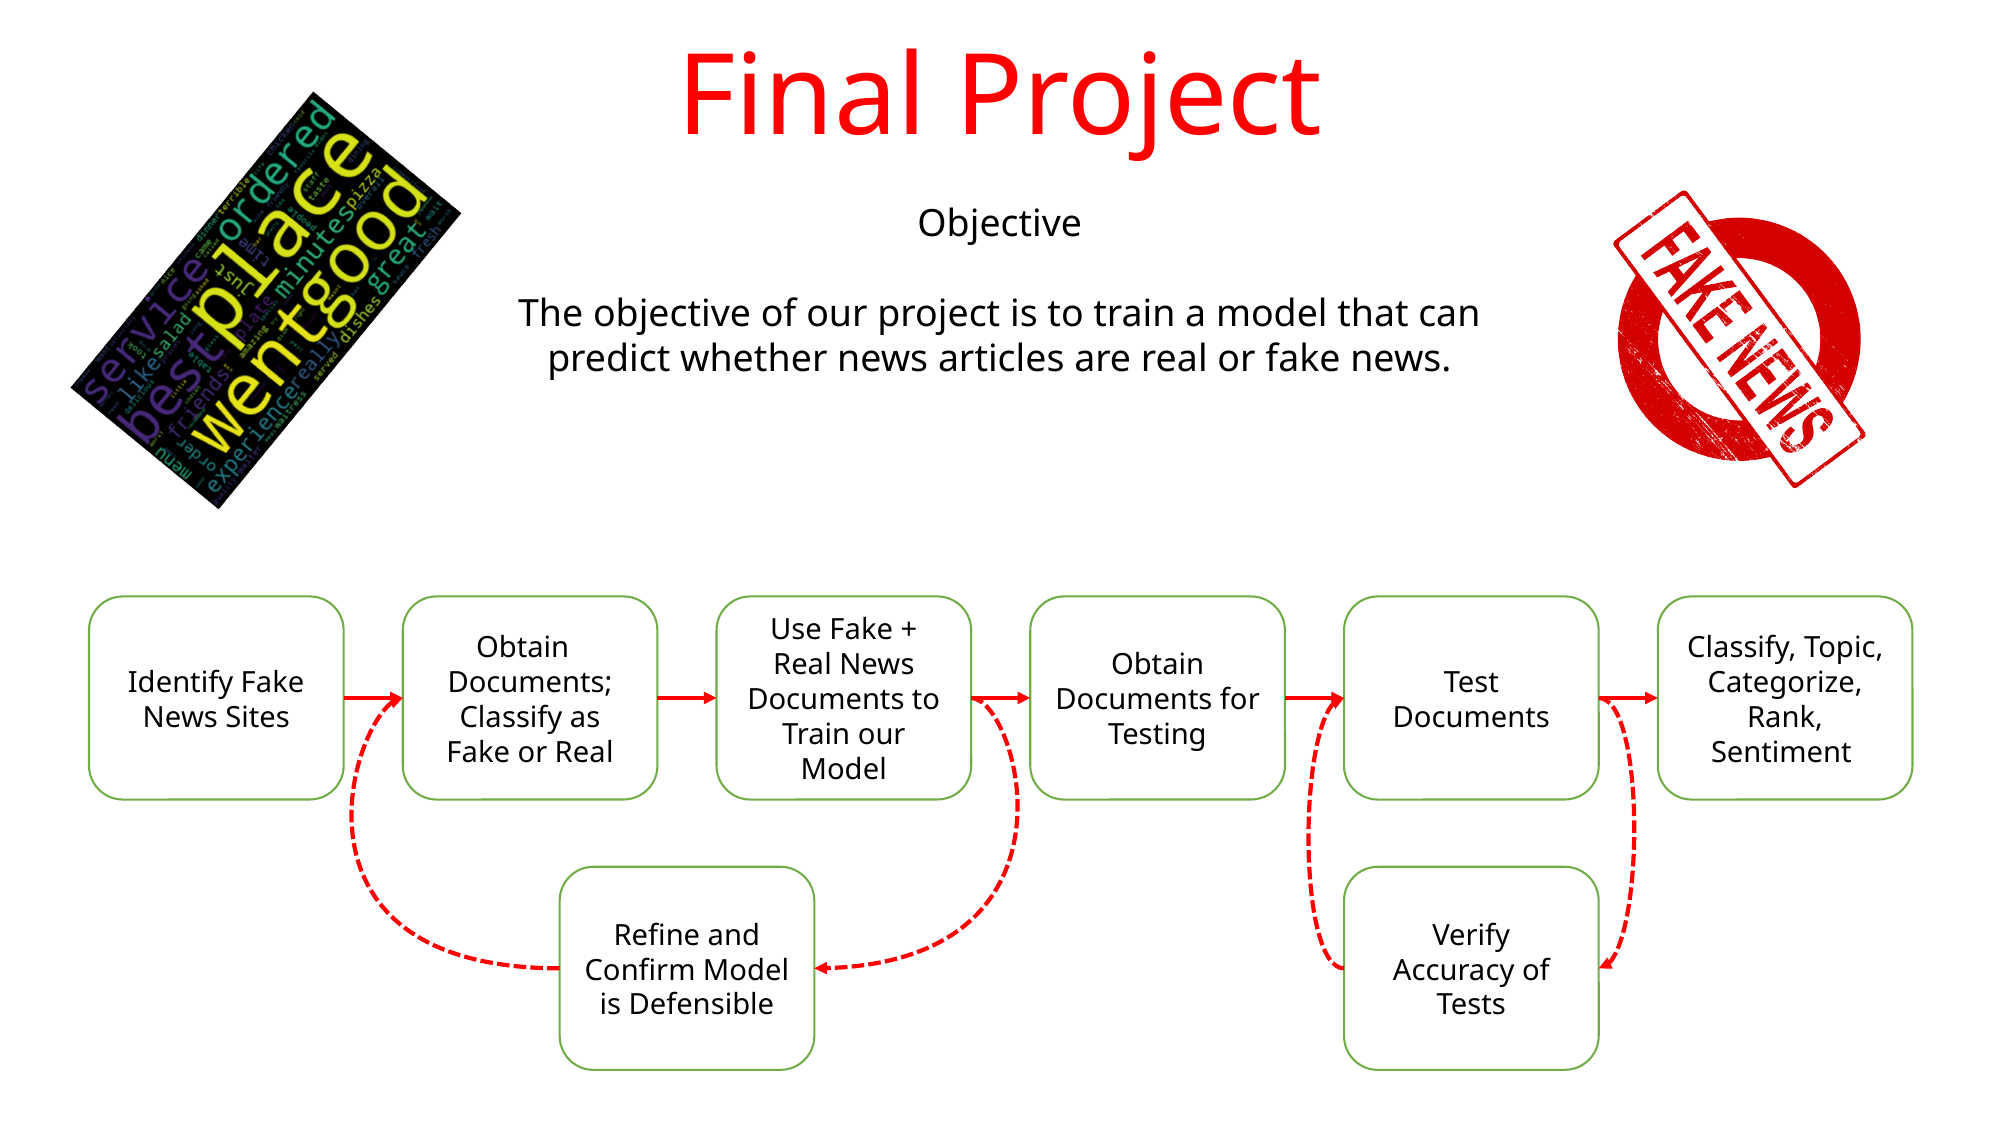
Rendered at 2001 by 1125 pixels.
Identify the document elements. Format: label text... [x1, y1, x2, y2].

text_box Test Documents [1343, 595, 1600, 801]
text_box Use Fake + Real News Documents to Train our Model [715, 595, 973, 801]
text_box Objective The objective of our project is to train a model that can predict whether news articles are real or fake news. [476, 175, 1524, 484]
text_box Final Project [0, 14, 2000, 165]
picture [69, 91, 462, 510]
text_box Classify, Topic, Categorize, Rank, Sentiment [1656, 595, 1914, 801]
text_box Verify Accuracy of Tests [1343, 865, 1600, 1071]
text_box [814, 697, 972, 969]
text_box Refine and Confirm Model is Defensible [558, 865, 816, 1071]
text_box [402, 697, 560, 969]
text_box Obtain Documents for Testing [1029, 595, 1287, 801]
text_box Obtain Documents; Classify as Fake or Real [401, 595, 659, 801]
text_box Identify Fake News Sites [87, 595, 345, 801]
picture [1575, 151, 1903, 527]
